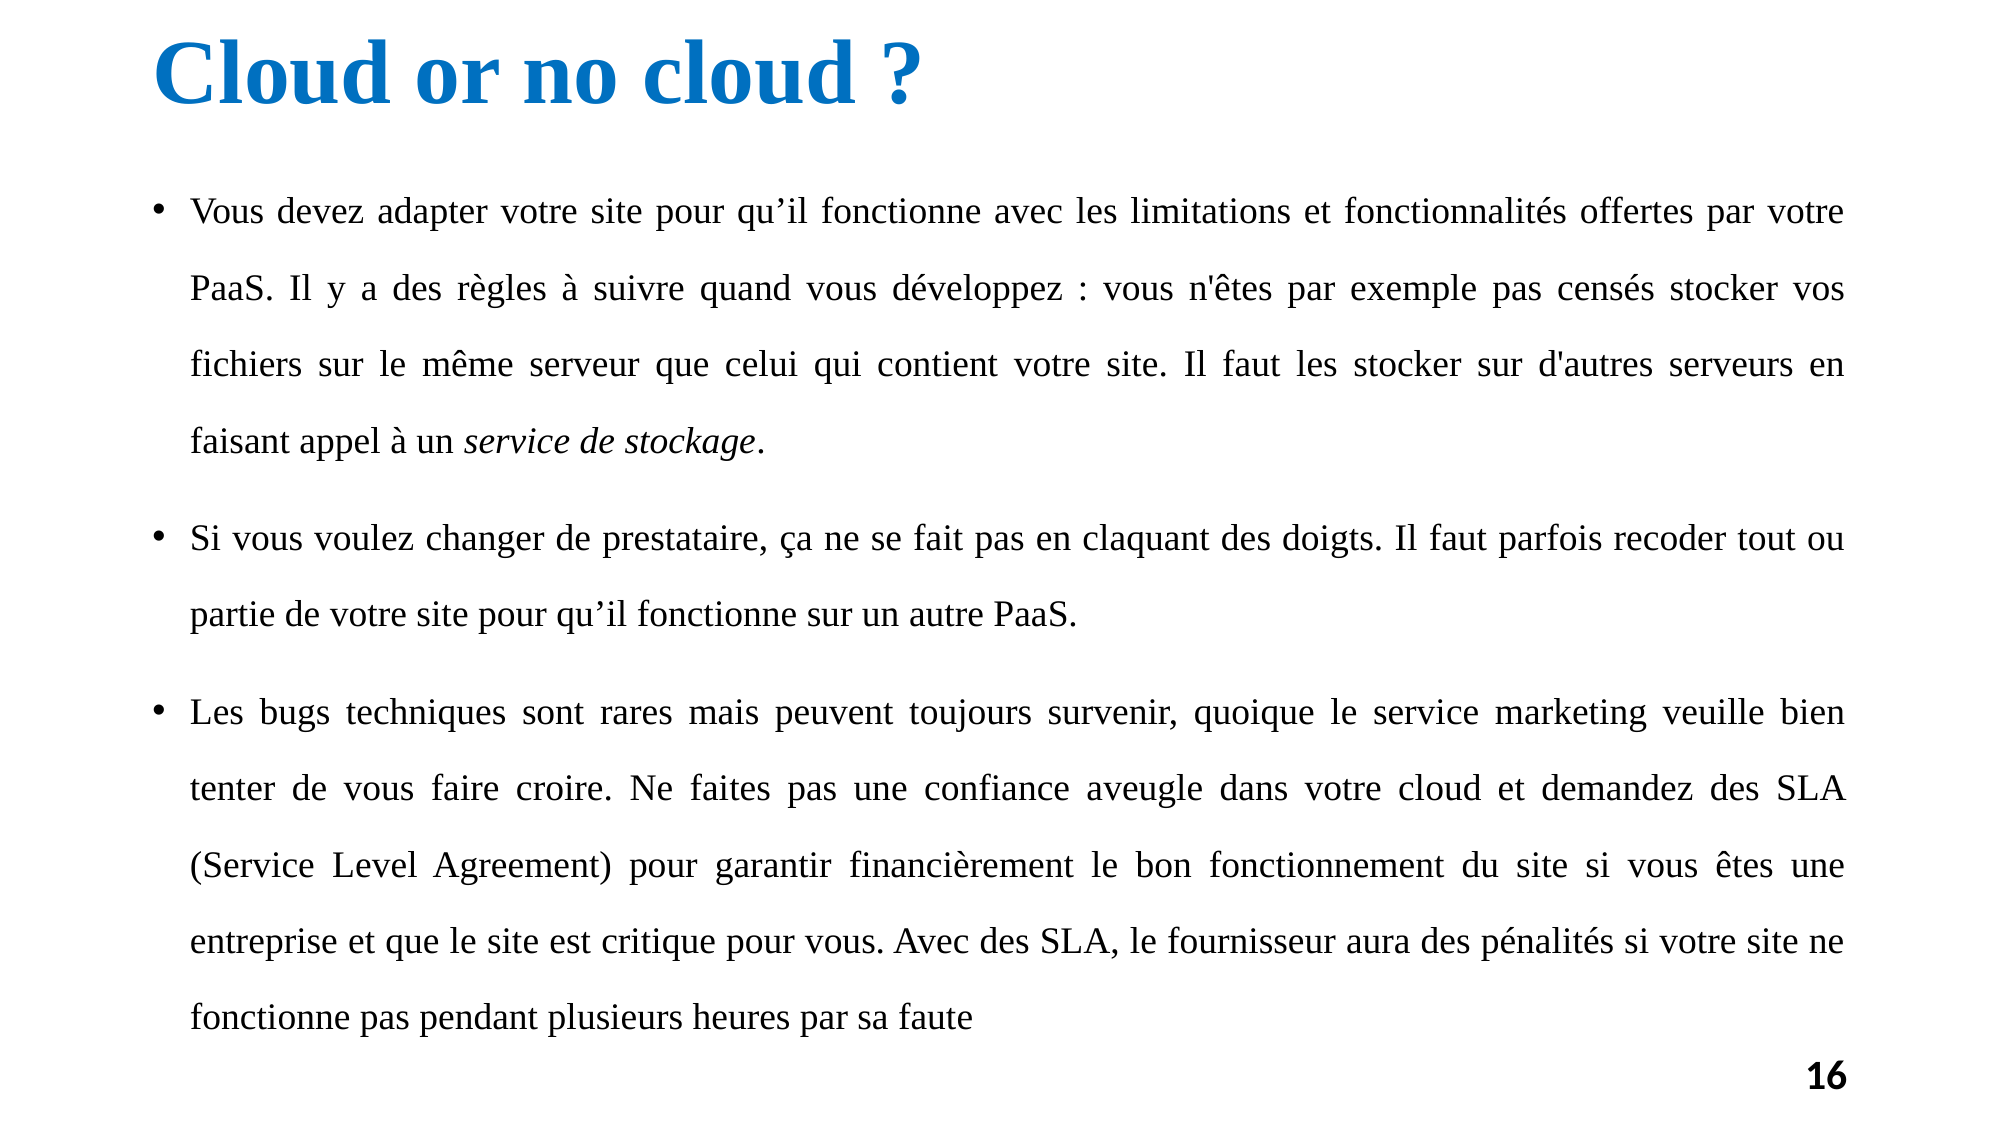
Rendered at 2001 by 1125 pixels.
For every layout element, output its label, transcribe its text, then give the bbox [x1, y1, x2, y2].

list Vous devez adapter votre site pour qu’il fonctionne avec les limitations et fonctionnalités offertes par votre PaaS. Il y a des règles à suivre quand vous développez : vous n'êtes par exemple pas censés stocker vos fichiers sur le même serveur que celui qui contient votre site. Il faut les stocker sur d'autres serveurs en faisant appel à un service de stockage. Si vous voulez changer de prestataire, ça ne se fait pas en claquant des doigts. Il faut parfois recoder tout ou partie de votre site pour qu’il fonctionne sur un autre PaaS. Les bugs techniques sont rares mais peuvent toujours survenir, quoique le service marketing veuille bien tenter de vous faire croire. Ne faites pas une confiance aveugle dans votre cloud et demandez des SLA (Service Level Agreement) pour garantir financièrement le bon fonctionnement du site si vous êtes une entreprise et que le site est critique pour vous. Avec des SLA, le fournisseur aura des pénalités si votre site ne fonctionne pas pendant plusieurs heures par sa faute [137, 147, 1863, 1043]
title Cloud or no cloud ? [137, 11, 1863, 136]
slide_number 16 [1412, 1042, 1863, 1103]
